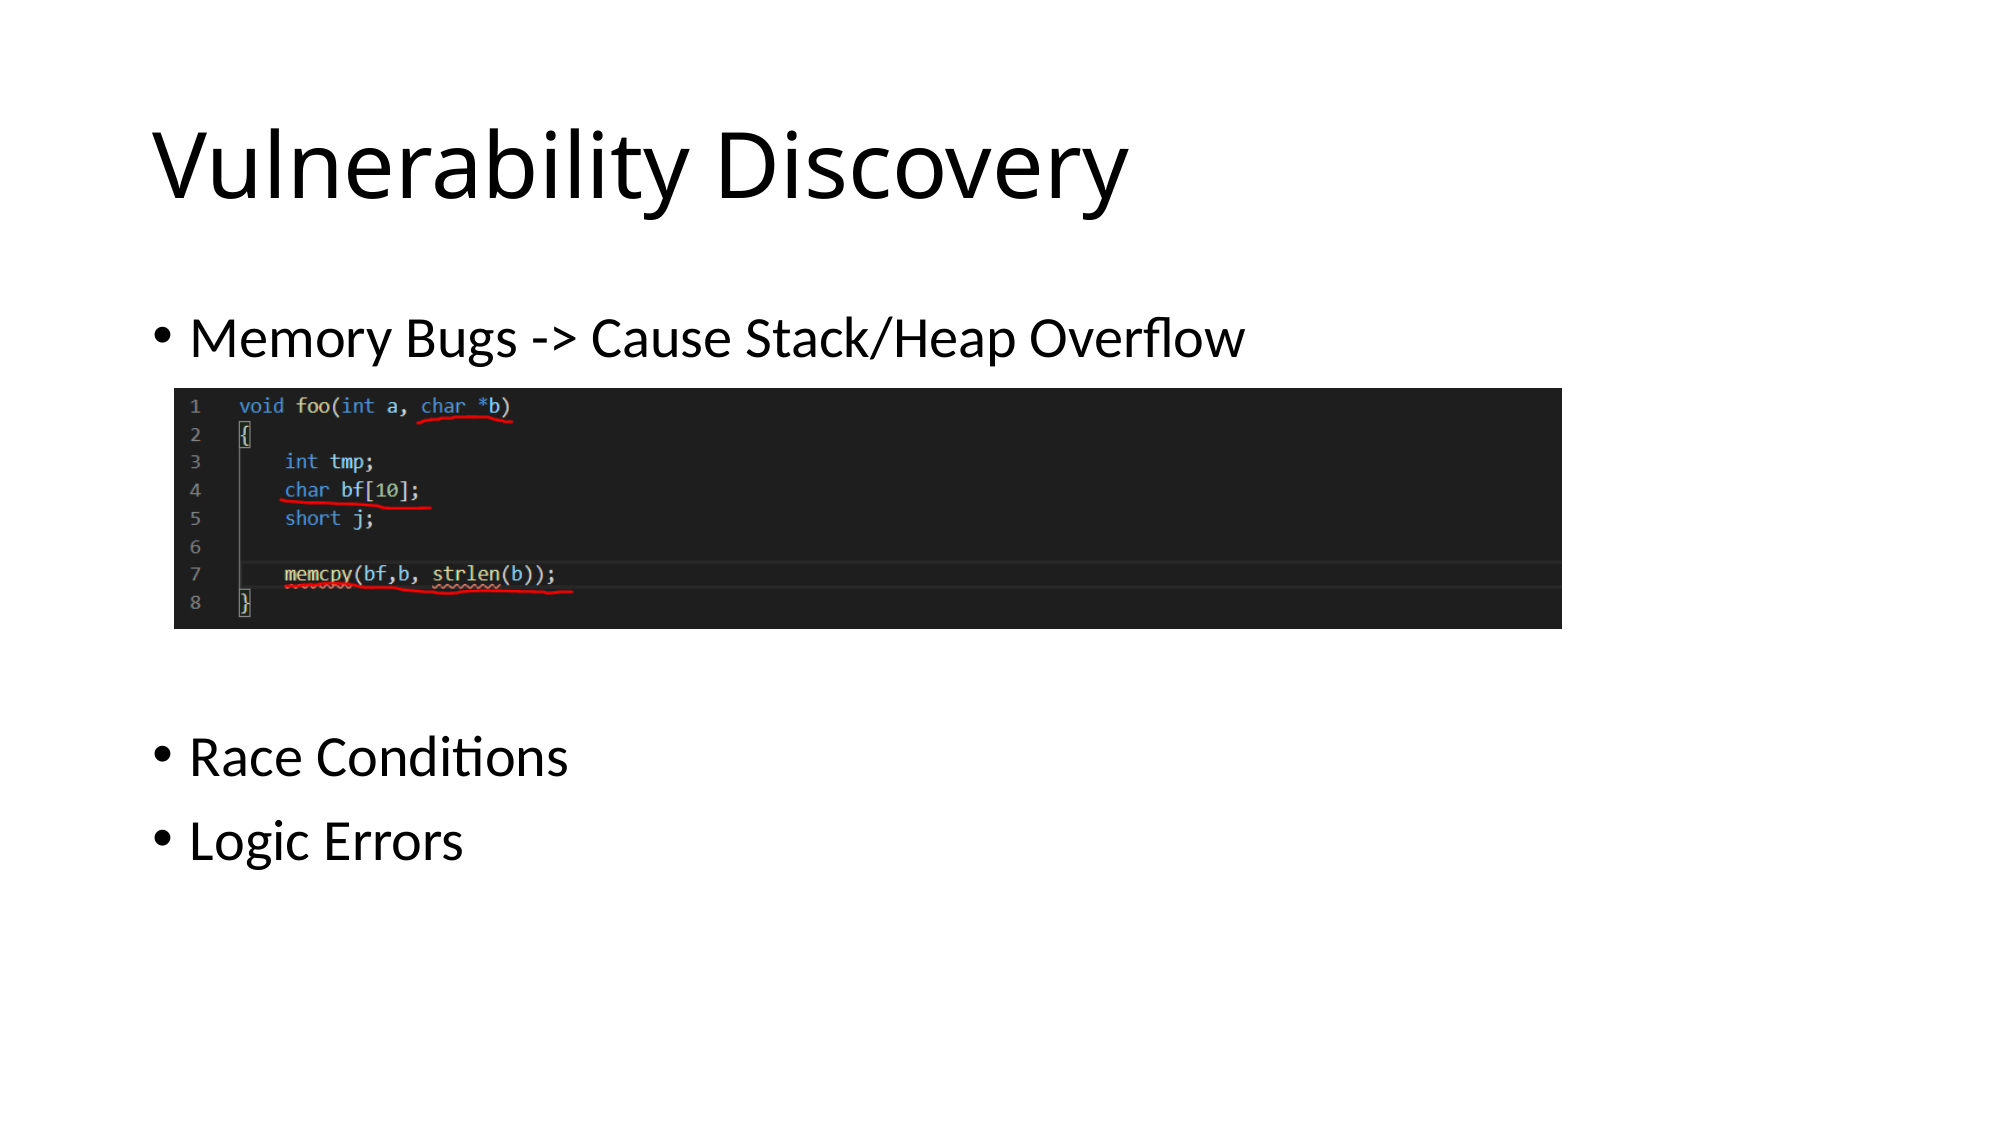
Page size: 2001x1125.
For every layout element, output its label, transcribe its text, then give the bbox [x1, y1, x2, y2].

title Vulnerability Discovery [137, 59, 1863, 278]
list Memory Bugs -> Cause Stack/Heap Overflow Race Conditions Logic Errors [137, 299, 1863, 1014]
picture [174, 388, 1562, 629]
